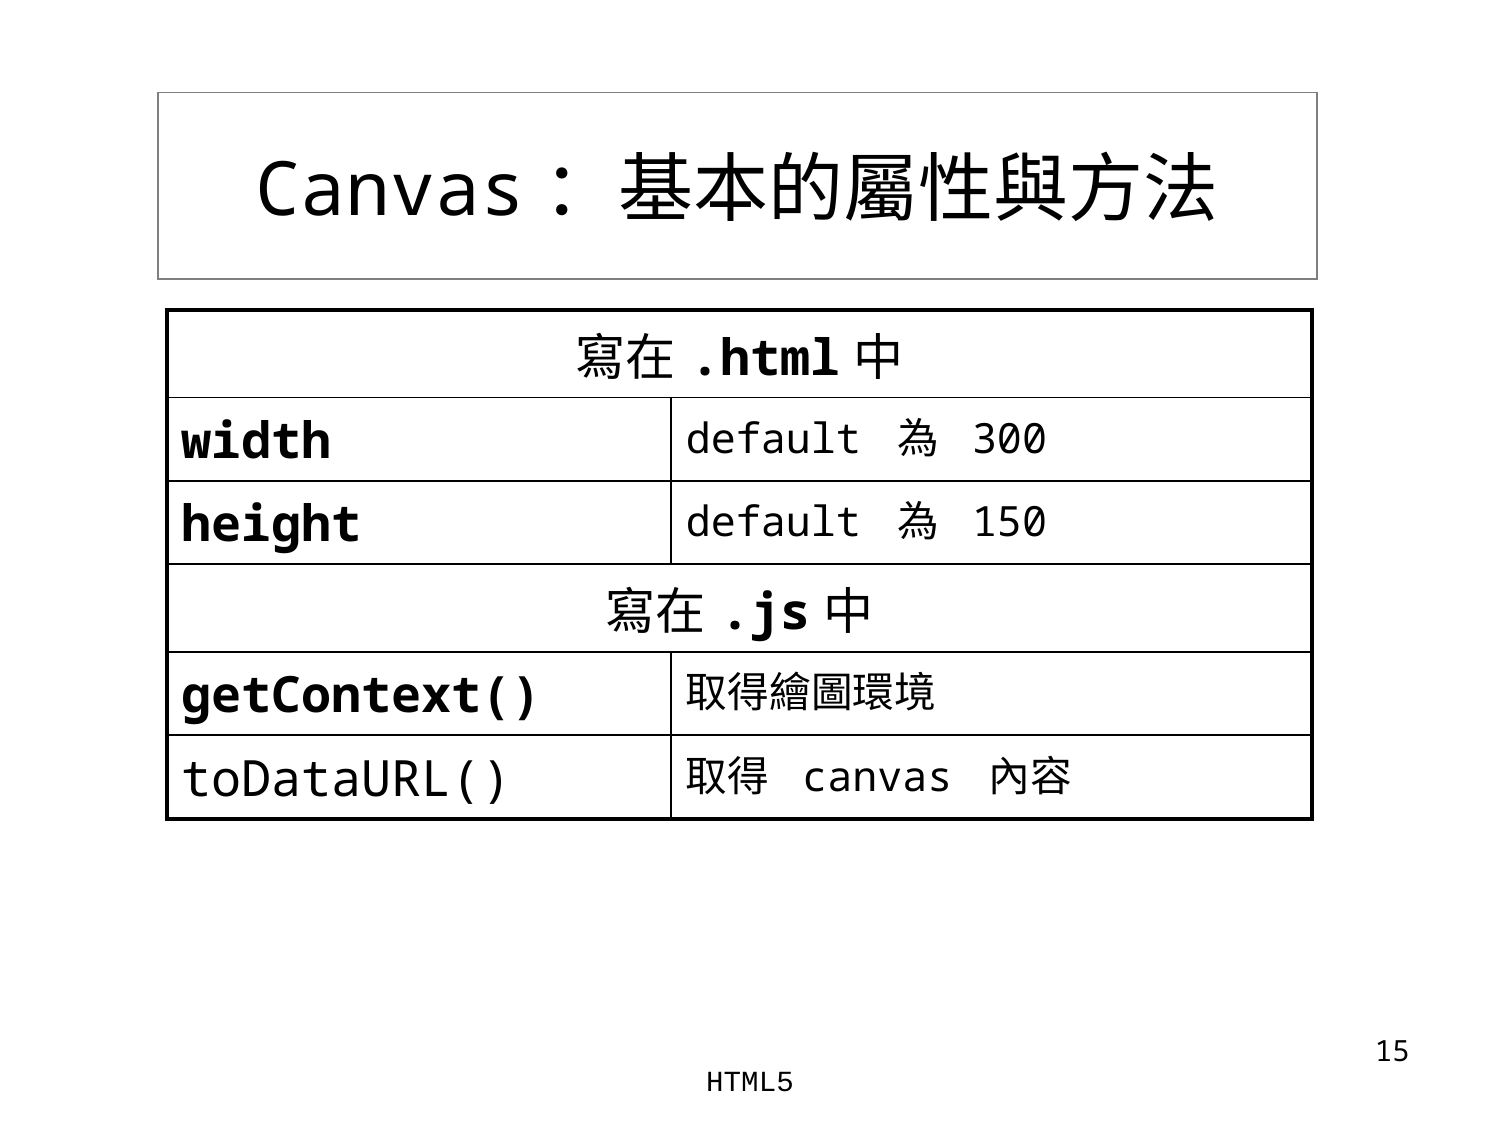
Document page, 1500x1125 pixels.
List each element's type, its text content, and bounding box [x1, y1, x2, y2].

table_cell default 為 150 [672, 482, 1310, 563]
table_cell 寫在.js中 [169, 565, 1310, 651]
title Canvas：基本的屬性與方法 [157, 92, 1317, 279]
text_box HTML5 [512, 1054, 988, 1125]
text_box ‹#› [1074, 1024, 1425, 1103]
table_cell getContext() [169, 653, 670, 734]
table_cell height [169, 482, 670, 563]
table_cell width [169, 398, 670, 480]
table_header 寫在.html中 [169, 312, 1310, 397]
table_cell default 為 300 [672, 398, 1310, 480]
table_cell 取得繪圖環境 [672, 653, 1310, 734]
table_cell 取得 canvas 內容 [672, 736, 1310, 817]
table_cell toDataURL() [169, 736, 670, 817]
